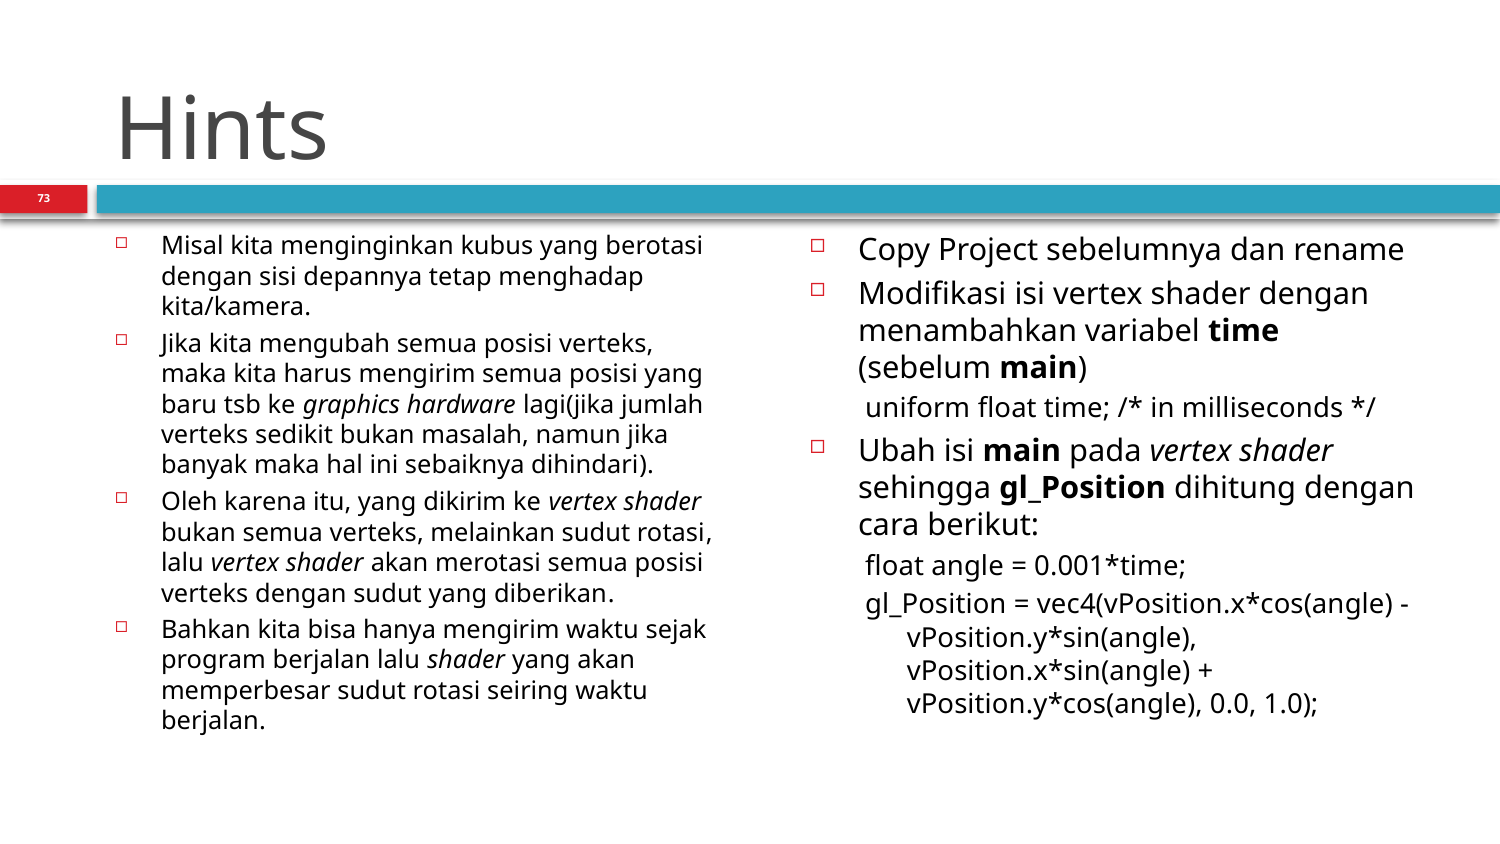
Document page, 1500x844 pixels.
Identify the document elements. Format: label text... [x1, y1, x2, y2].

list Misal kita menginginkan kubus yang berotasi dengan sisi depannya tetap menghadap kita/kamera. Jika kita mengubah semua posisi verteks, maka kita harus mengirim semua posisi yang baru tsb ke graphics hardware lagi(jika jumlah verteks sedikit bukan masalah, namun jika banyak maka hal ini sebaiknya dihindari). Oleh karena itu, yang dikirim ke vertex shader bukan semua verteks, melainkan sudut rotasi, lalu vertex shader akan merotasi semua posisi verteks dengan sudut yang diberikan. Bahkan kita bisa hanya mengirim waktu sejak program berjalan lalu shader yang akan memperbesar sudut rotasi seiring waktu berjalan. [99, 221, 738, 759]
list Copy Project sebelumnya dan rename Modifikasi isi vertex shader dengan menambahkan variabel time (sebelum main) uniform float time; /* in milliseconds */ Ubah isi main pada vertex shader sehingga gl_Position dihitung dengan cara berikut: float angle = 0.001*time; gl_Position = vec4(vPosition.x*cos(angle) - vPosition.y*sin(angle), vPosition.x*sin(angle) + vPosition.y*cos(angle), 0.0, 1.0); [794, 221, 1433, 759]
slide_number 73 [0, 184, 88, 215]
title Hints [99, 19, 1438, 185]
